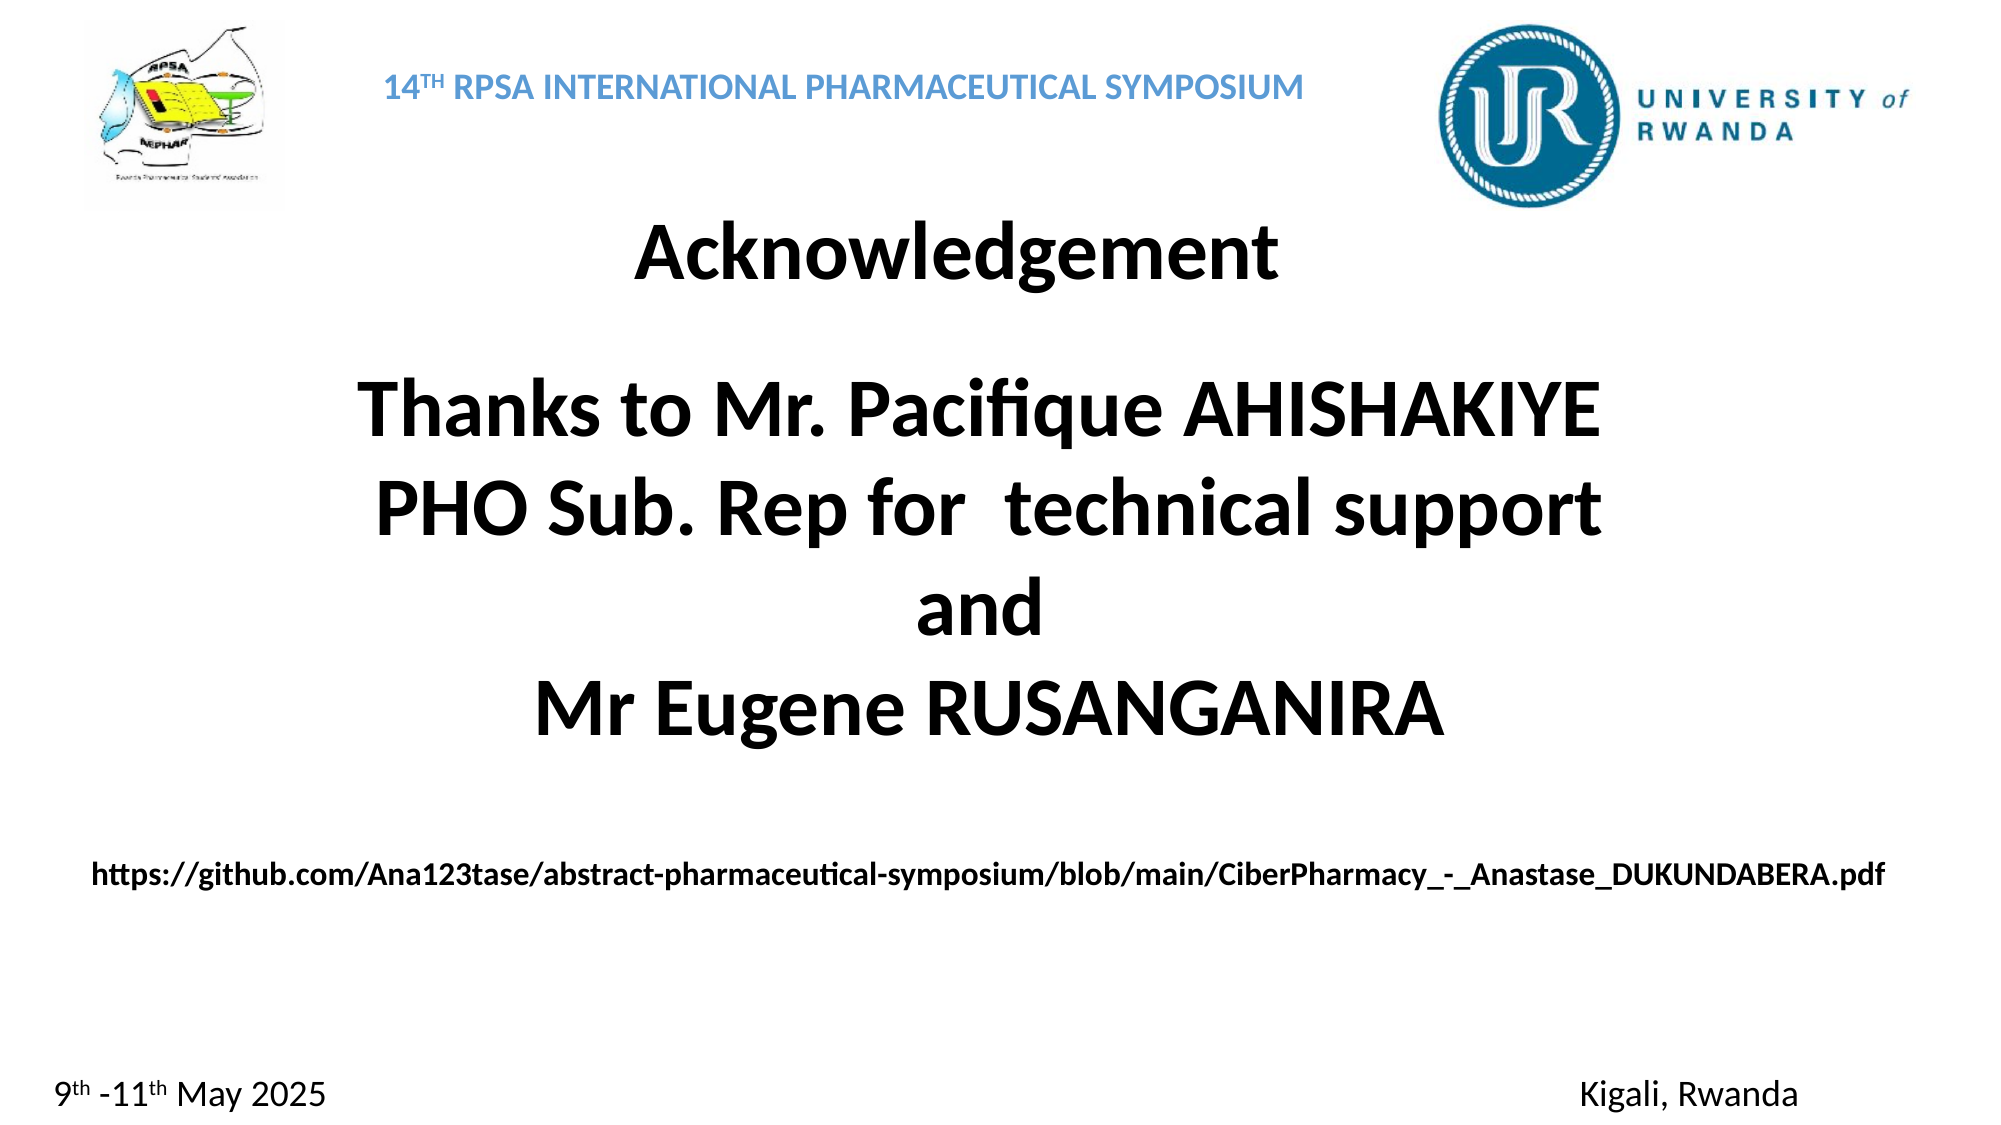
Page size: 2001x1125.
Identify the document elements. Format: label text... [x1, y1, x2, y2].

text_box Thanks to Mr. Pacifique AHISHAKIYE PHO Sub. Rep for technical support and Mr Eugene RUSANGANIRA https://github.com/Ana123tase/abstract-pharmaceutical-symposium/blob/main/CiberPharmacy_-_Anastase_DUKUNDABERA.pdf [38, 345, 1942, 1022]
text_box Kigali, Rwanda [1565, 1061, 1962, 1122]
picture [84, 20, 285, 211]
text_box Acknowledgement [424, 189, 1492, 304]
picture [1434, 20, 1916, 211]
text_box 9th -11th May 2025 [38, 1061, 368, 1122]
text_box 14TH RPSA INTERNATIONAL PHARMACEUTICAL SYMPOSIUM [367, 55, 1352, 115]
